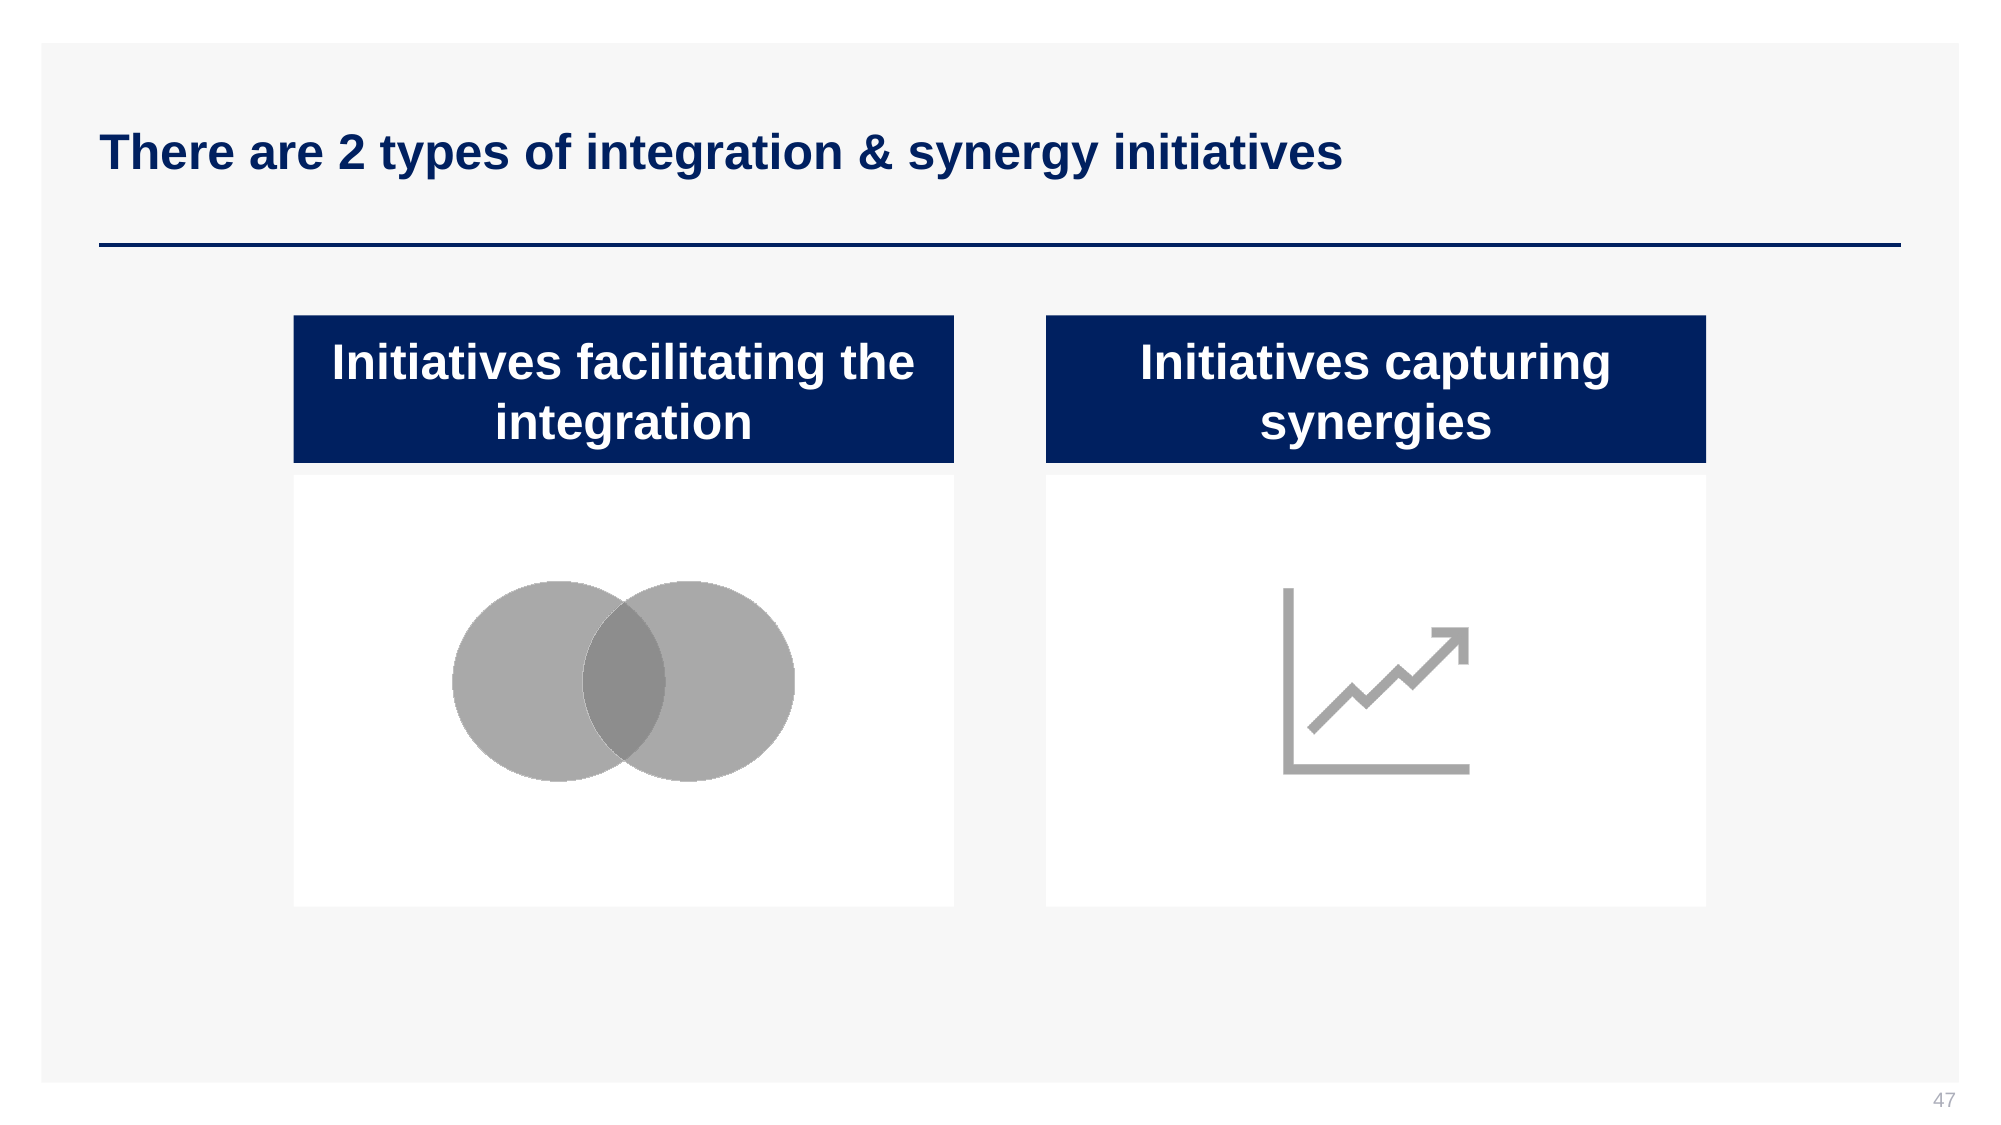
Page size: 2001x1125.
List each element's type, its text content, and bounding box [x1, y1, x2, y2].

slide_number 47 [1506, 1088, 1957, 1119]
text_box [452, 581, 795, 782]
title There are 2 types of integration & synergy initiatives [84, 59, 1901, 239]
text_box [293, 474, 955, 908]
text_box Initiatives facilitating the integration [293, 314, 955, 464]
text_box [1045, 474, 1707, 908]
picture [1248, 553, 1504, 809]
text_box Initiatives capturing synergies [1045, 314, 1707, 464]
